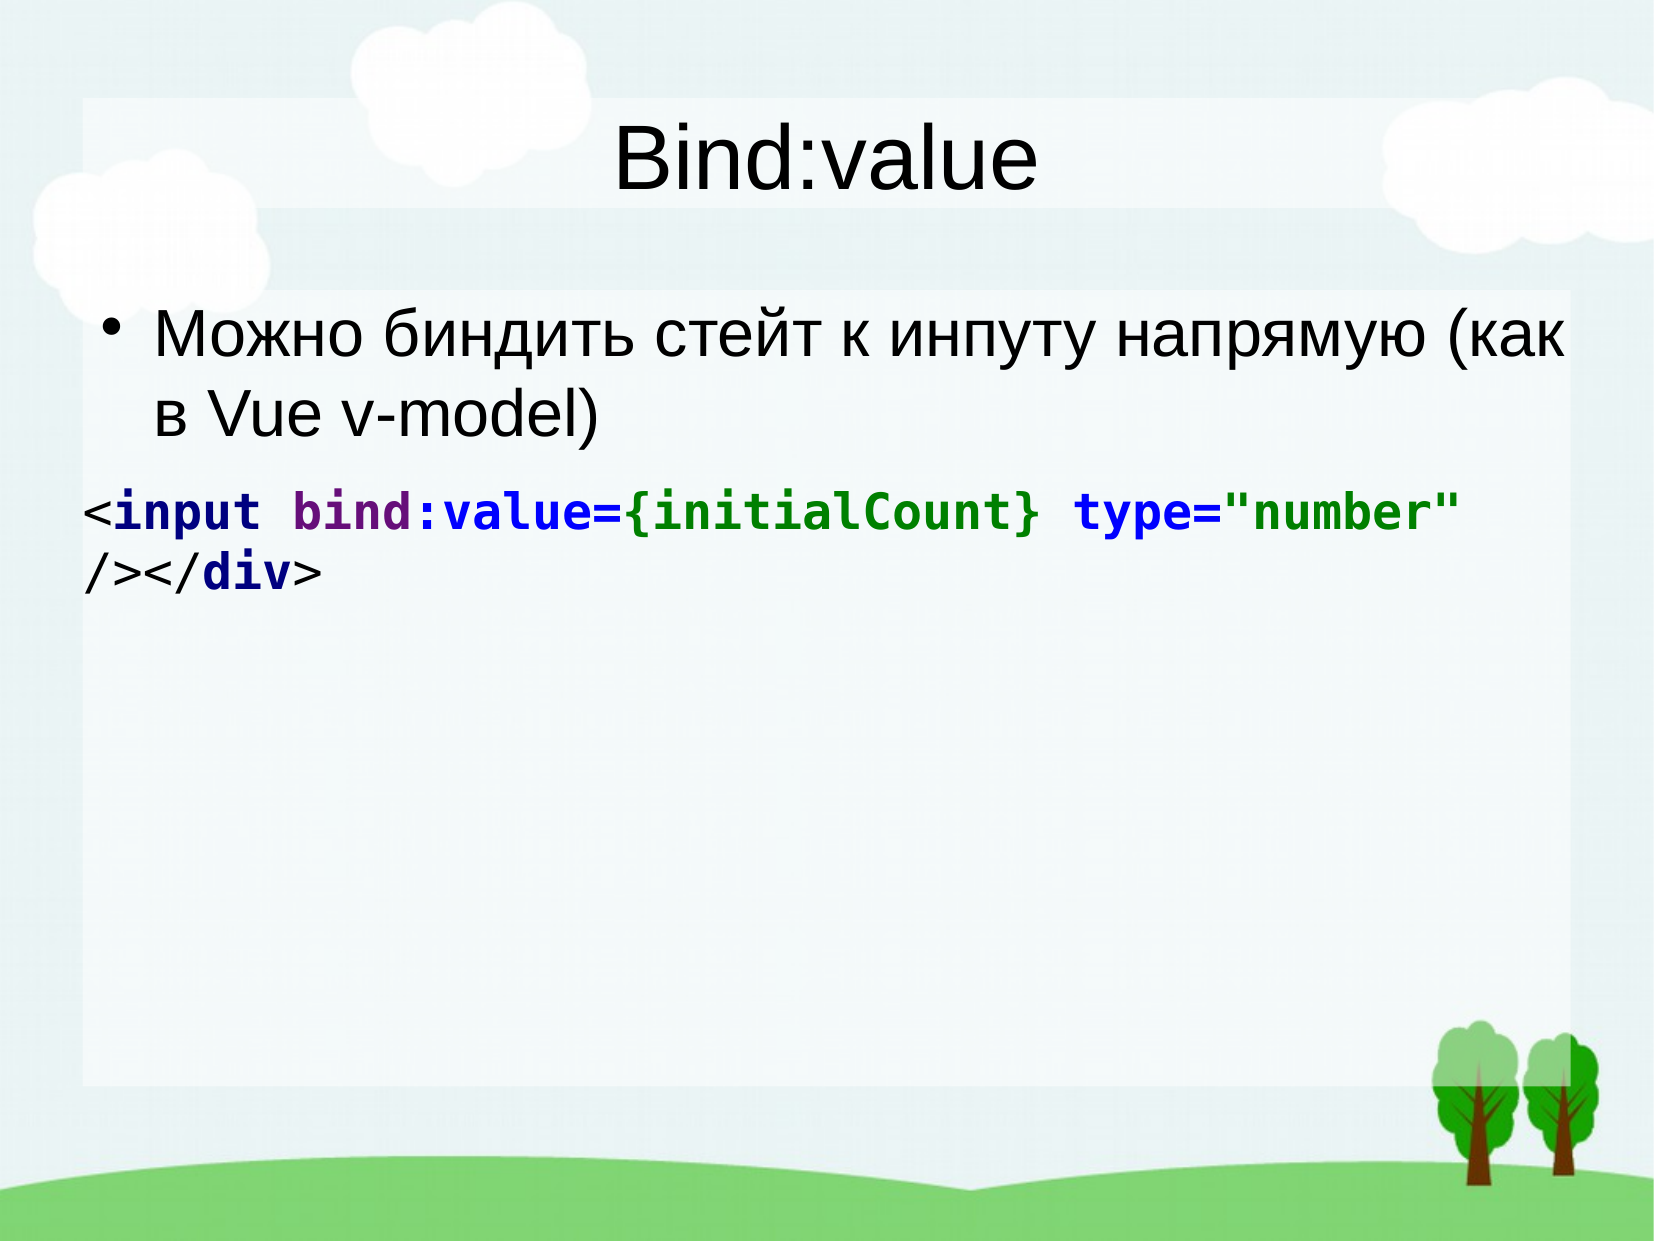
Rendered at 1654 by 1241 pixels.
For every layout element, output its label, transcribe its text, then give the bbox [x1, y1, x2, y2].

picture [0, 0, 1654, 1241]
text_box Можно биндить стейт к инпуту напрямую (как в Vue v-model) <input bind:value={initialCount} type="number" /></div> [82, 290, 1571, 1087]
text_box Bind:value [82, 97, 1571, 208]
